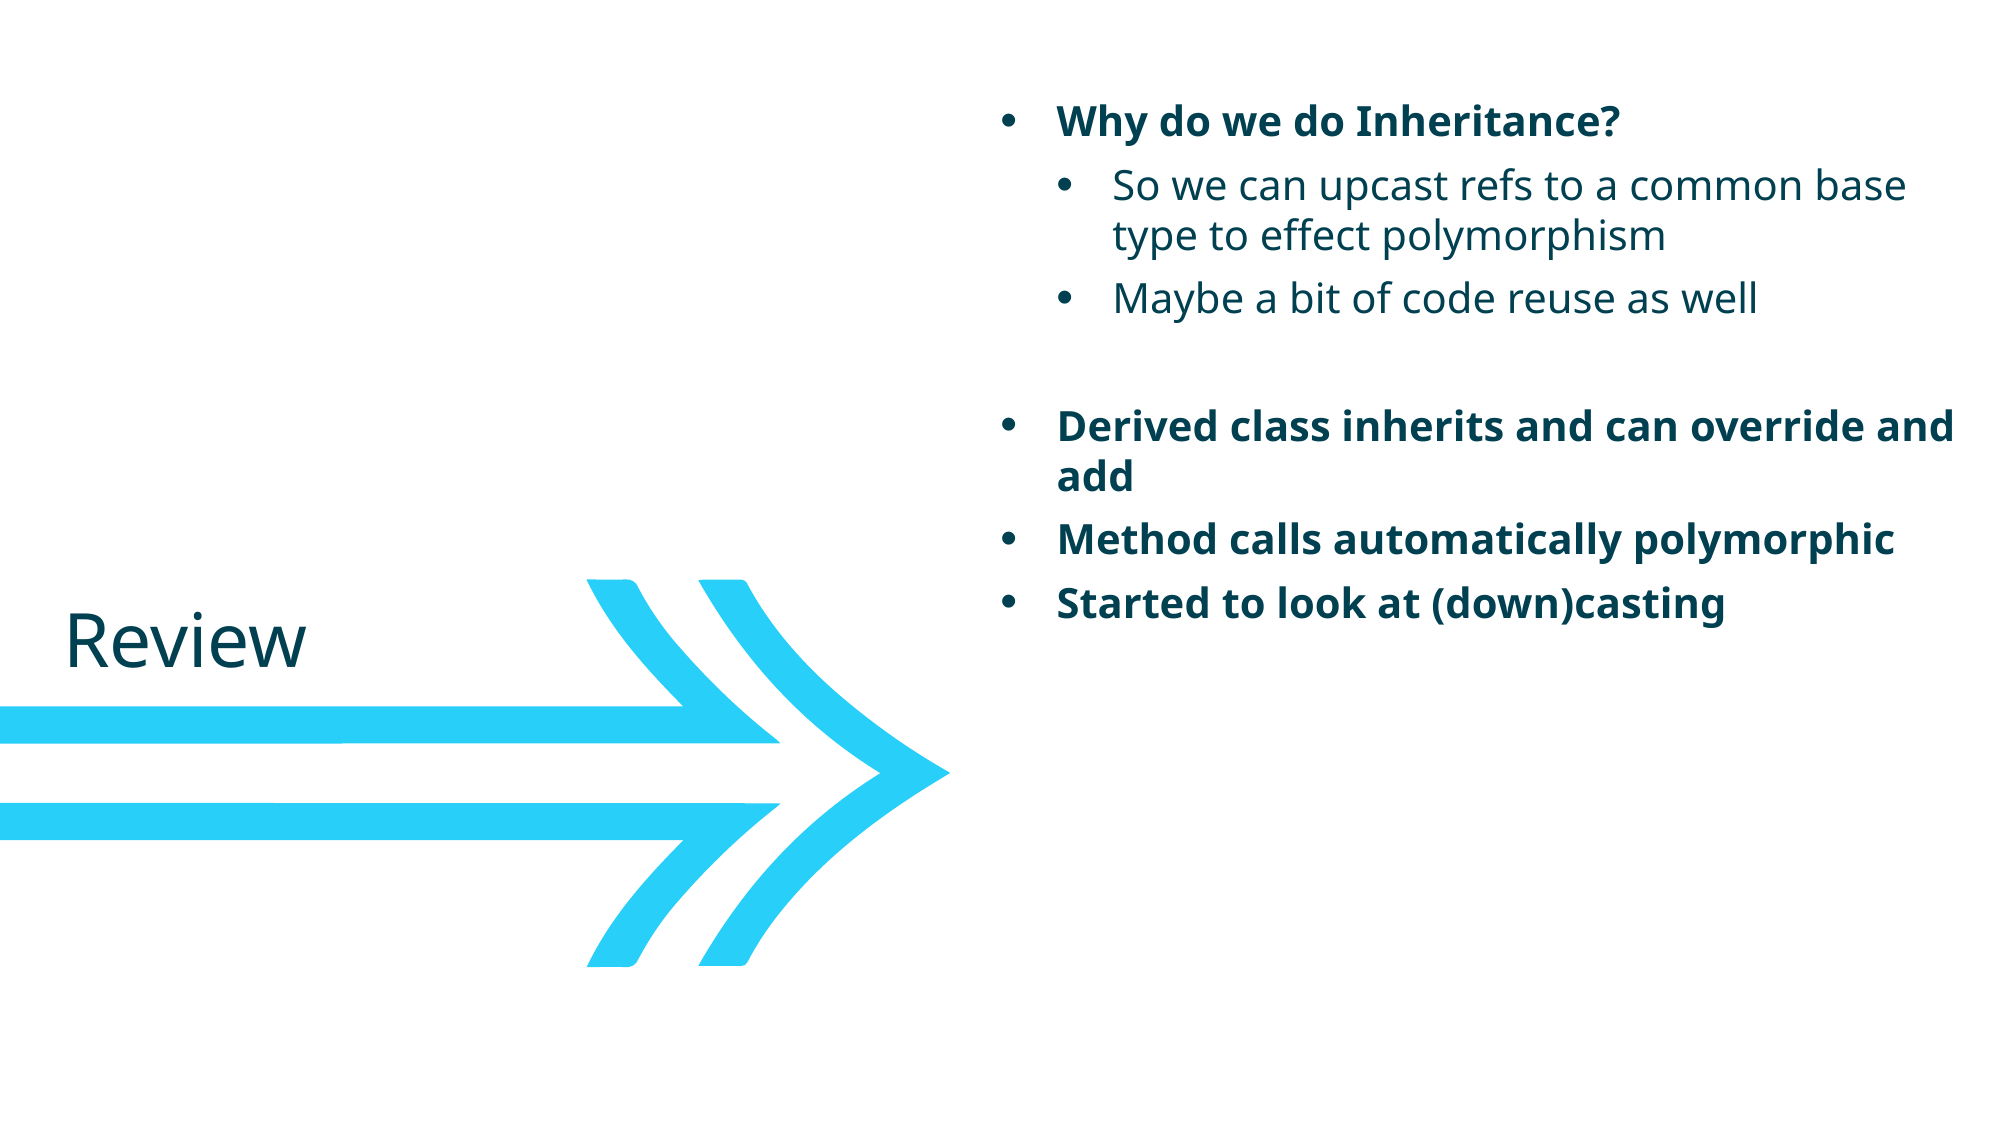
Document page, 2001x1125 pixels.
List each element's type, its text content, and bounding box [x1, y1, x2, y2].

list Review [63, 203, 670, 683]
list Why do we do Inheritance? So we can upcast refs to a common base type to effect polymorphism Maybe a bit of code reuse as well Derived class inherits and can override and add Method calls automatically polymorphic Started to look at (down)casting [1000, 95, 1976, 955]
